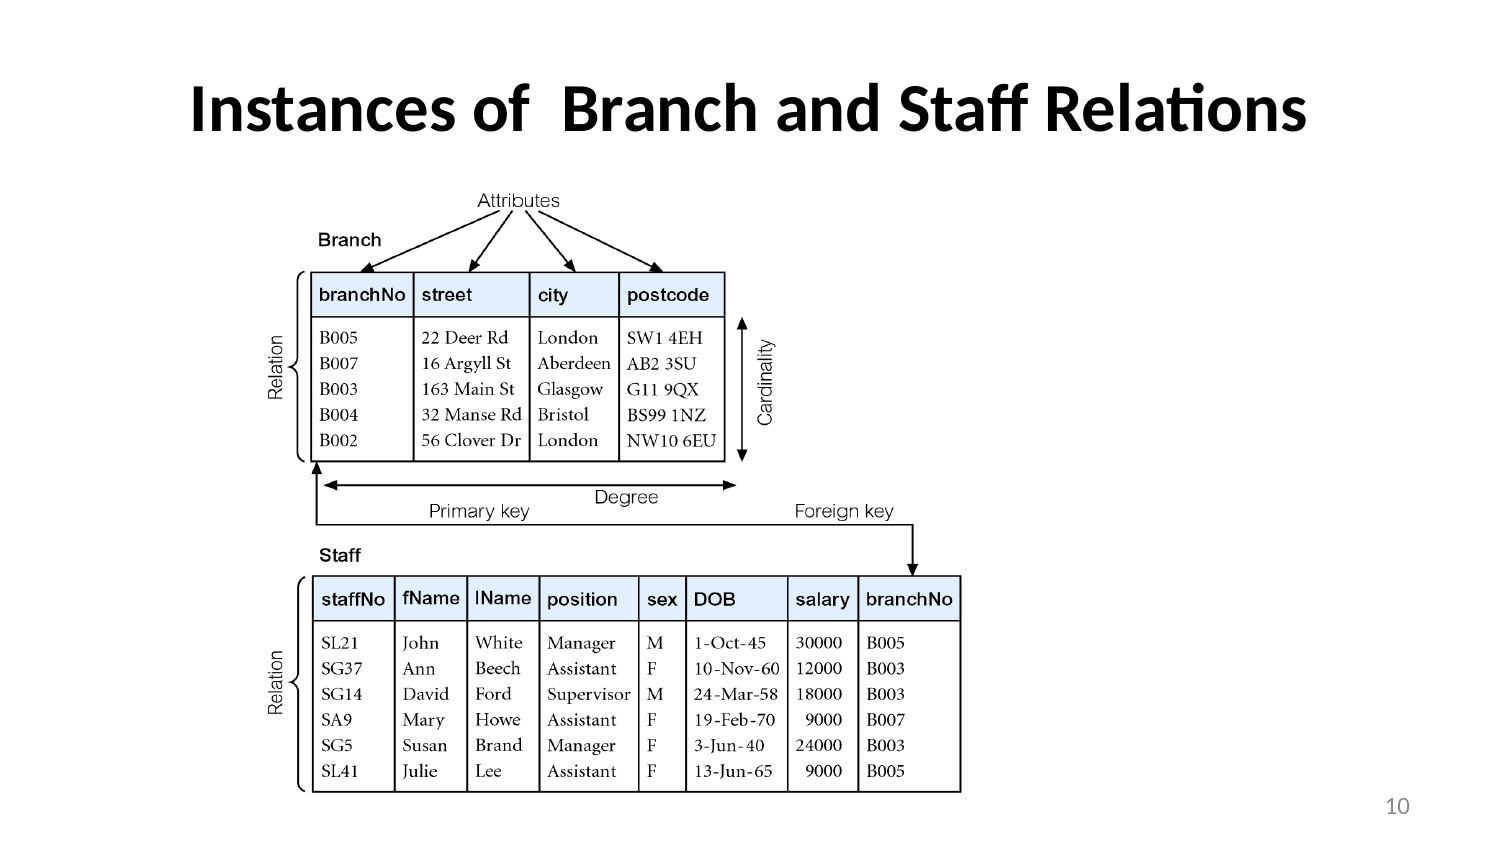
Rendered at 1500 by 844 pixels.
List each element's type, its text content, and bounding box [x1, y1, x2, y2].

slide_number 10 [1074, 782, 1425, 827]
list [262, 182, 972, 803]
title Instances of Branch and Staff Relations [75, 33, 1425, 175]
